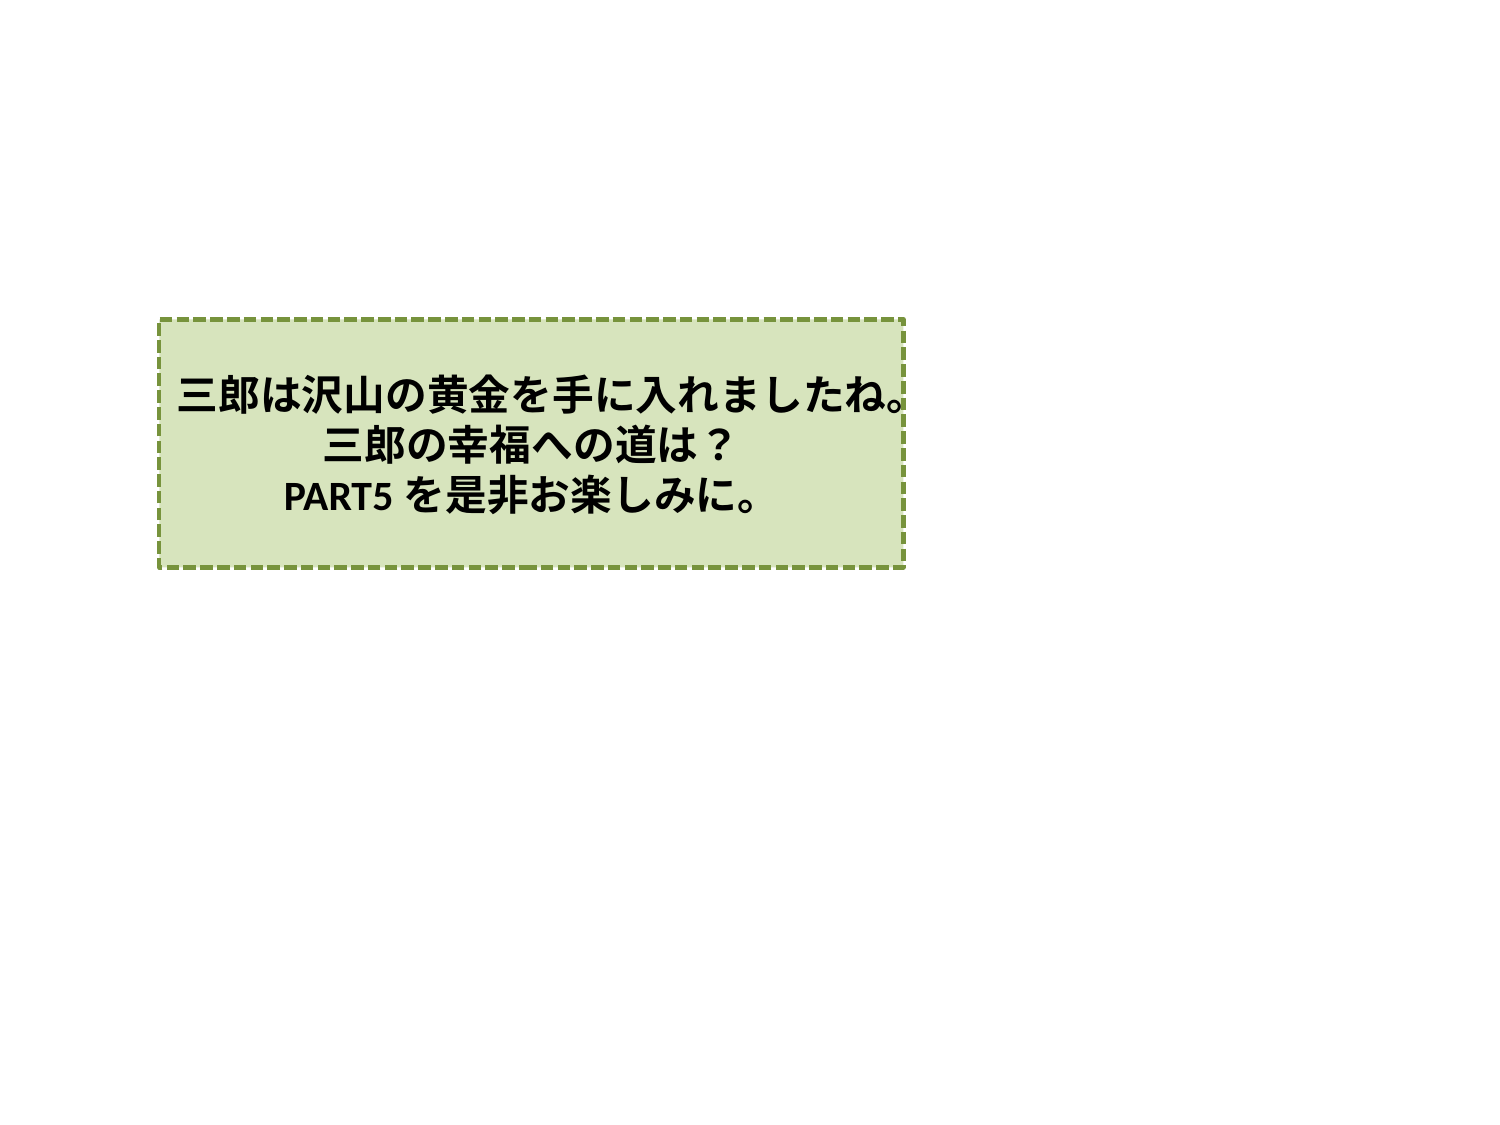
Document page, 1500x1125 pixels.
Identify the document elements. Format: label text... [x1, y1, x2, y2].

text_box 三郎は沢山の黄金を手に入れましたね。 三郎の幸福への道は？ PART5を是非お楽しみに。 [157, 317, 906, 570]
